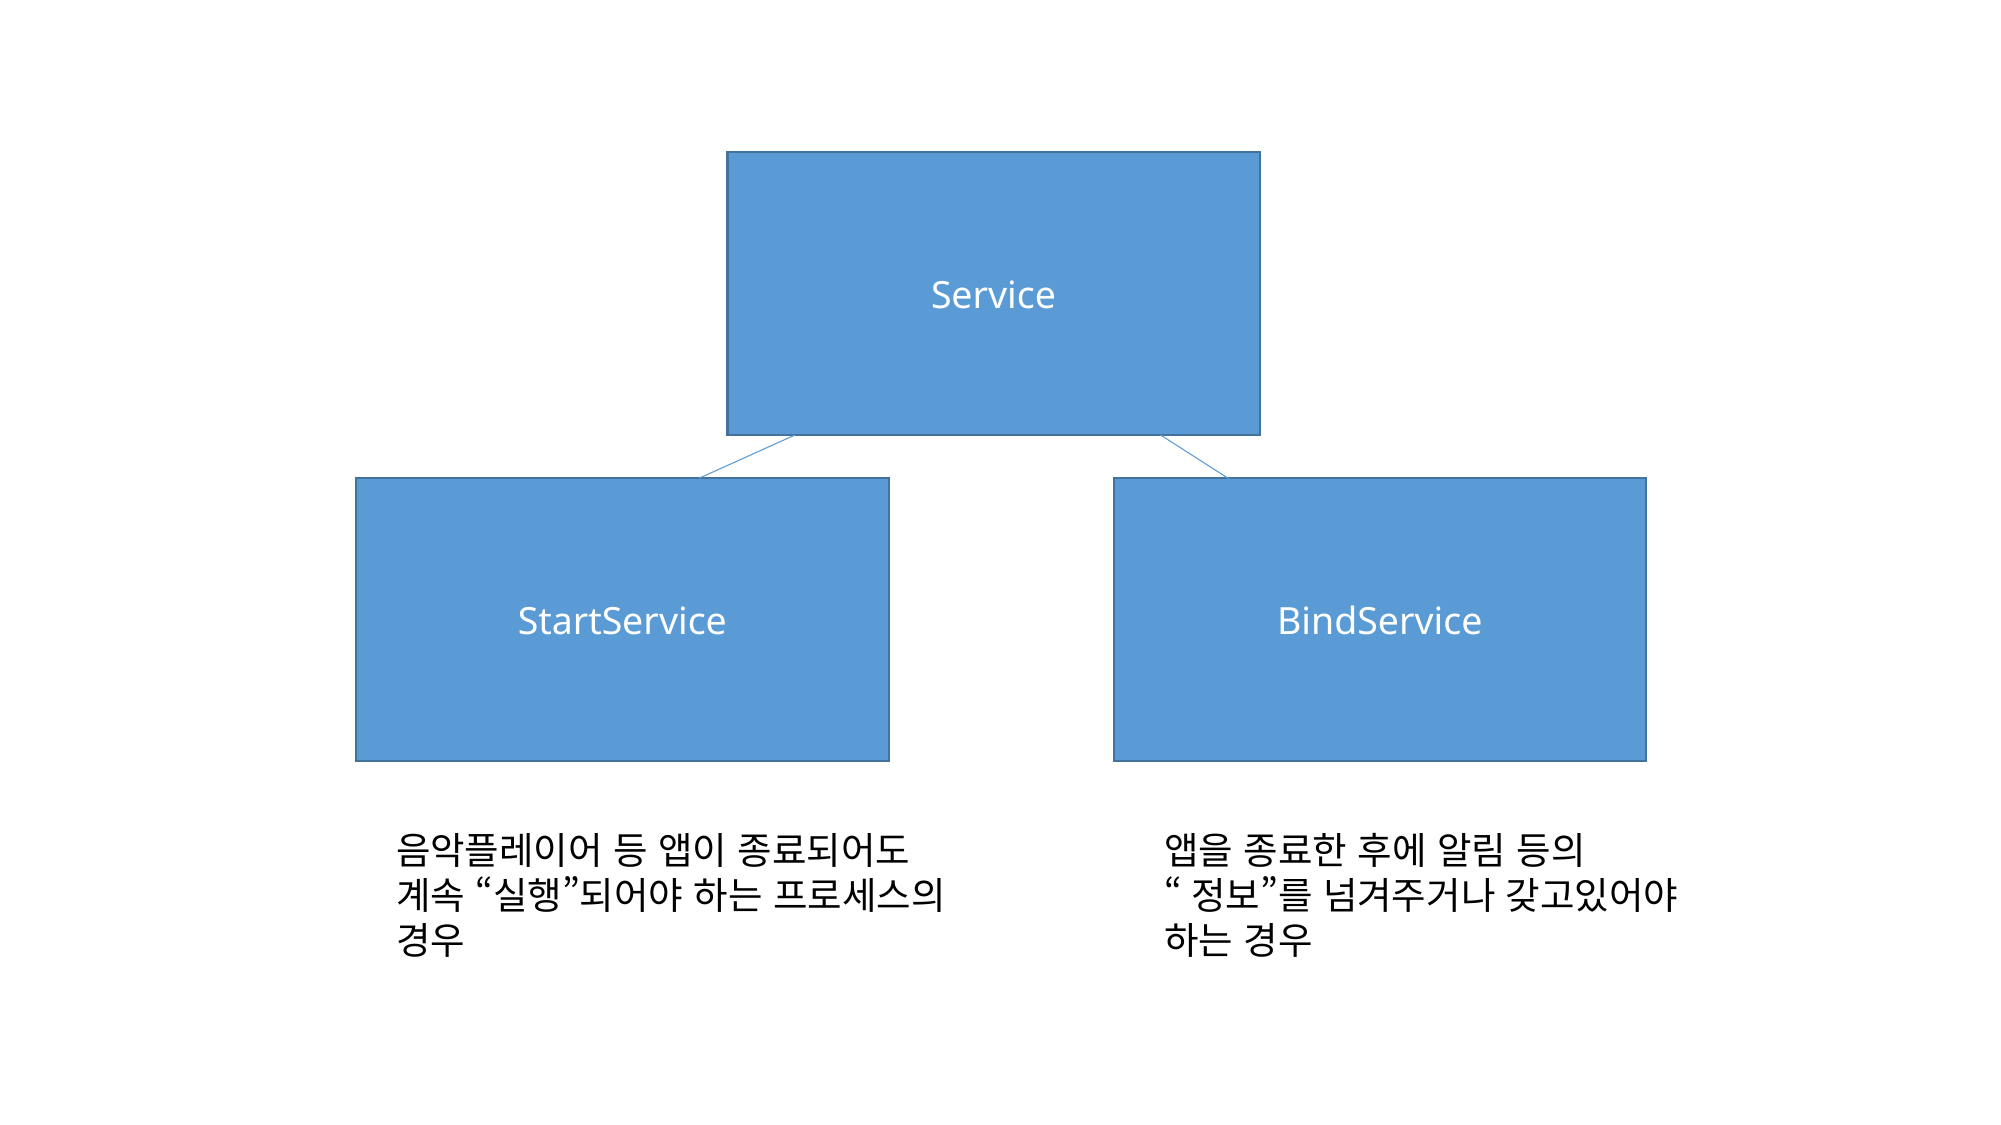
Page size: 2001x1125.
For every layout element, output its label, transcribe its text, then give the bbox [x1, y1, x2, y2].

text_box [699, 434, 795, 479]
text_box BindService [1113, 477, 1647, 762]
text_box 앱을 종료한 후에 알림 등의 “정보”를 넘겨주거나 갖고있어야 하는 경우 [1149, 819, 1694, 970]
text_box 음악플레이어 등 앱이 종료되어도 계속 “실행”되어야 하는 프로세스의 경우 [381, 819, 961, 970]
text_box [1160, 434, 1260, 499]
text_box StartService [355, 477, 890, 762]
text_box Service [726, 151, 1261, 436]
